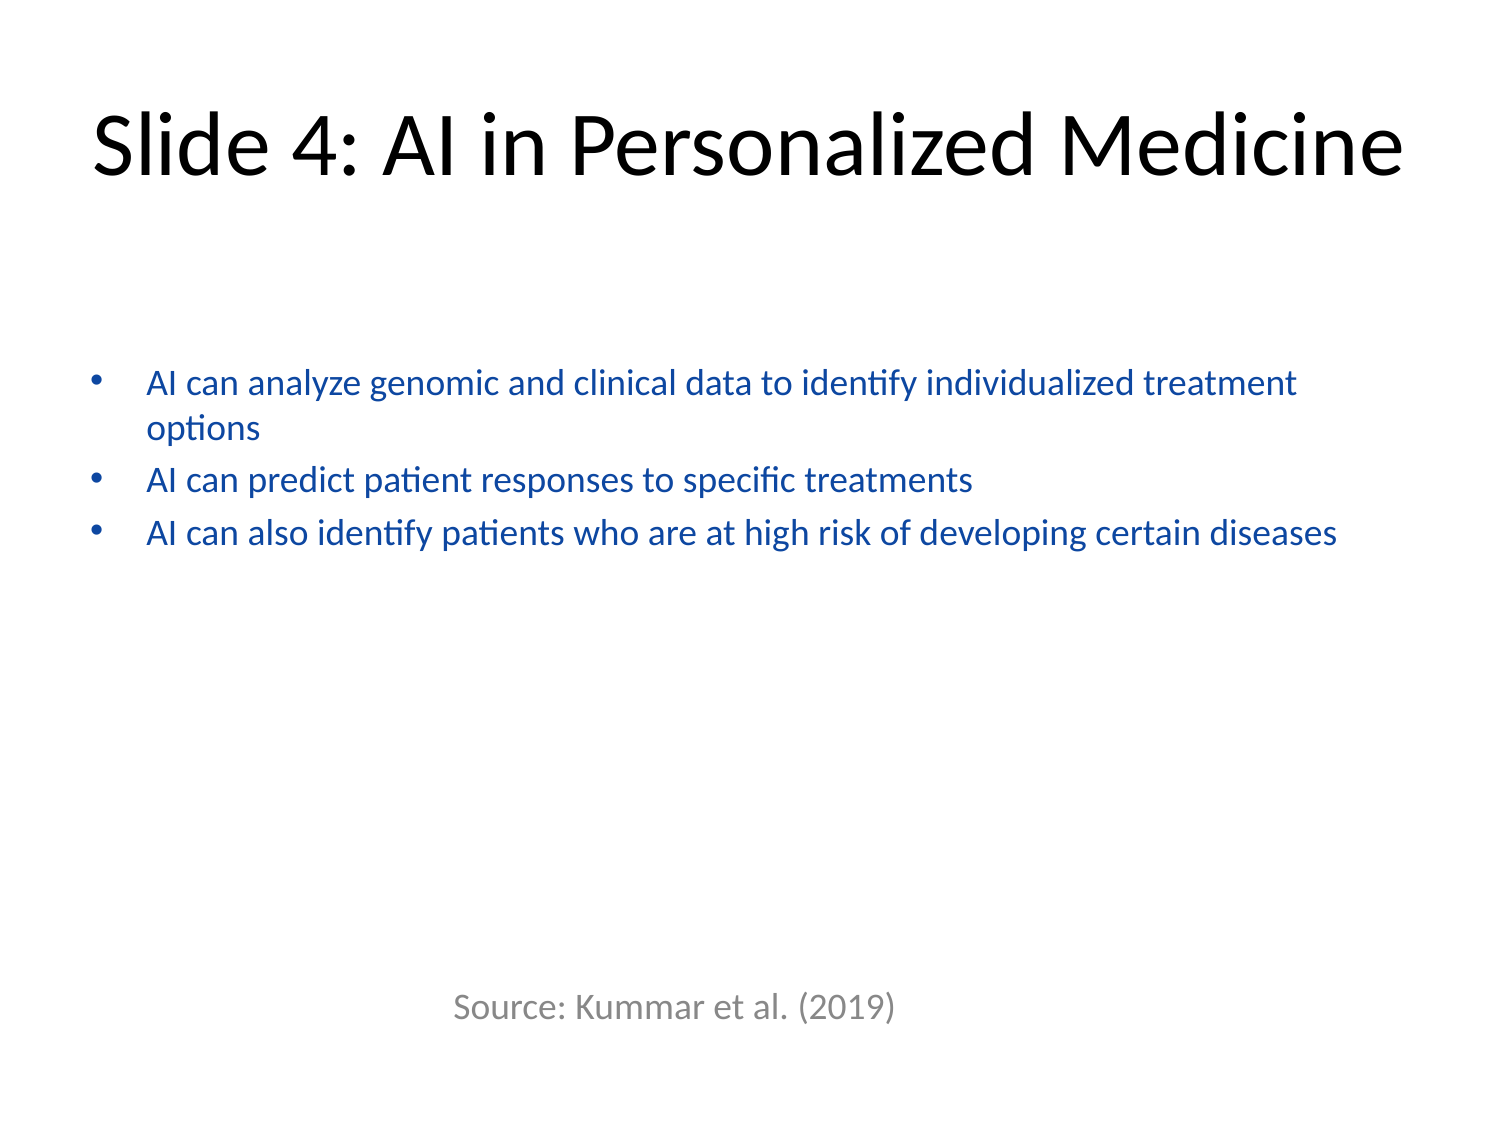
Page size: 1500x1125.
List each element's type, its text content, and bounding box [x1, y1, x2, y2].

list AI can analyze genomic and clinical data to identify individualized treatment options AI can predict patient responses to specific treatments AI can also identify patients who are at high risk of developing certain diseases [75, 262, 1425, 1005]
title Slide 4: AI in Personalized Medicine [75, 45, 1425, 233]
text_box Source: Kummar et al. (2019) [438, 974, 912, 1035]
